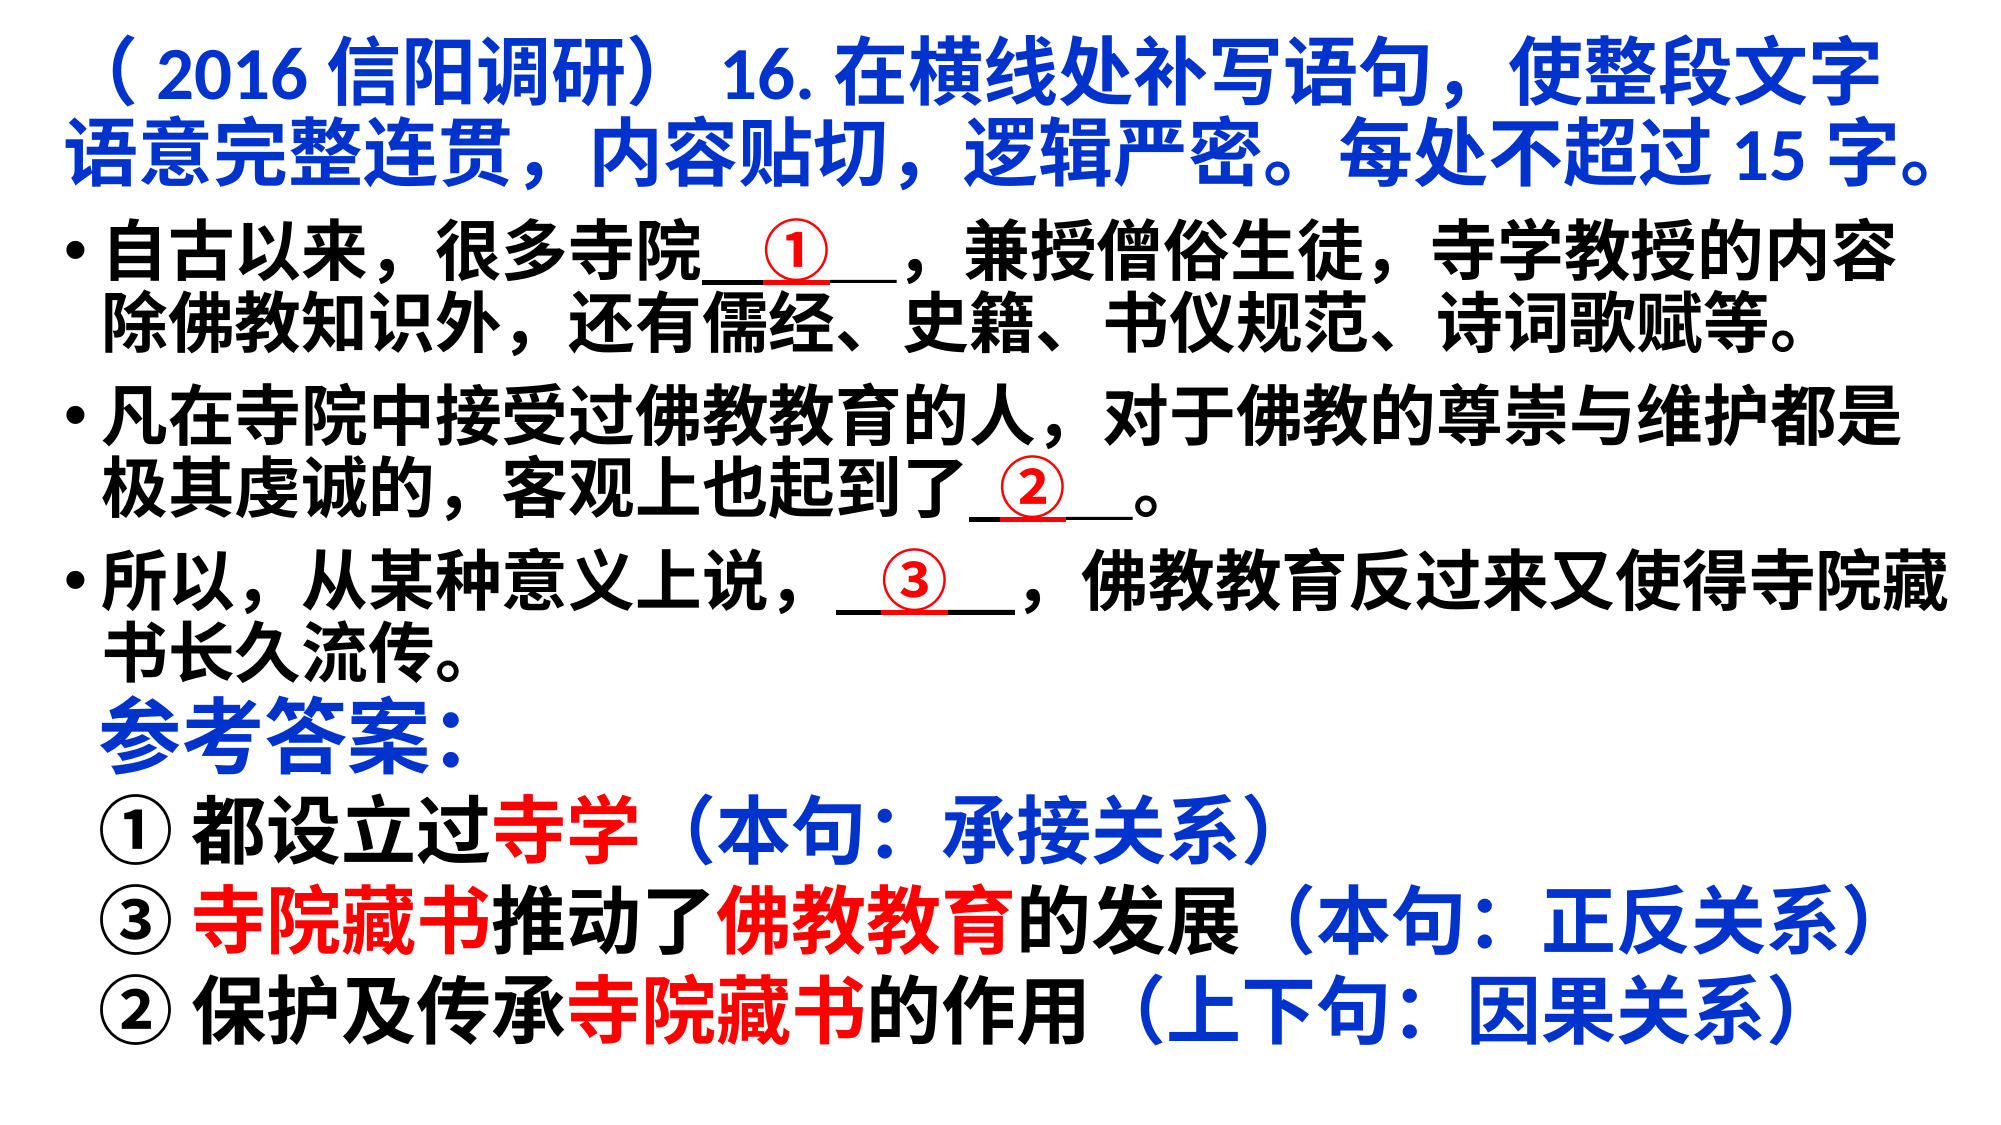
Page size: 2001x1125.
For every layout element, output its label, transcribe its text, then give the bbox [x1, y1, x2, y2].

list （2016信阳调研）16.在横线处补写语句，使整段文字语意完整连贯，内容贴切，逻辑严密。每处不超过15字。 自古以来，很多寺院 ①＿，兼授僧俗生徒，寺学教授的内容除佛教知识外，还有儒经、史籍、书仪规范、诗词歌赋等。 凡在寺院中接受过佛教教育的人，对于佛教的尊崇与维护都是极其虔诚的，客观上也起到了 ②＿。 所以，从某种意义上说， ③＿，佛教教育反过来又使得寺院藏书长久流传。 [48, 27, 1967, 1117]
text_box 参考答案： ①都设立过寺学（本句：承接关系） ③寺院藏书推动了佛教教育的发展（本句：正反关系） ②保护及传承寺院藏书的作用（上下句：因果关系） [83, 676, 1933, 1125]
